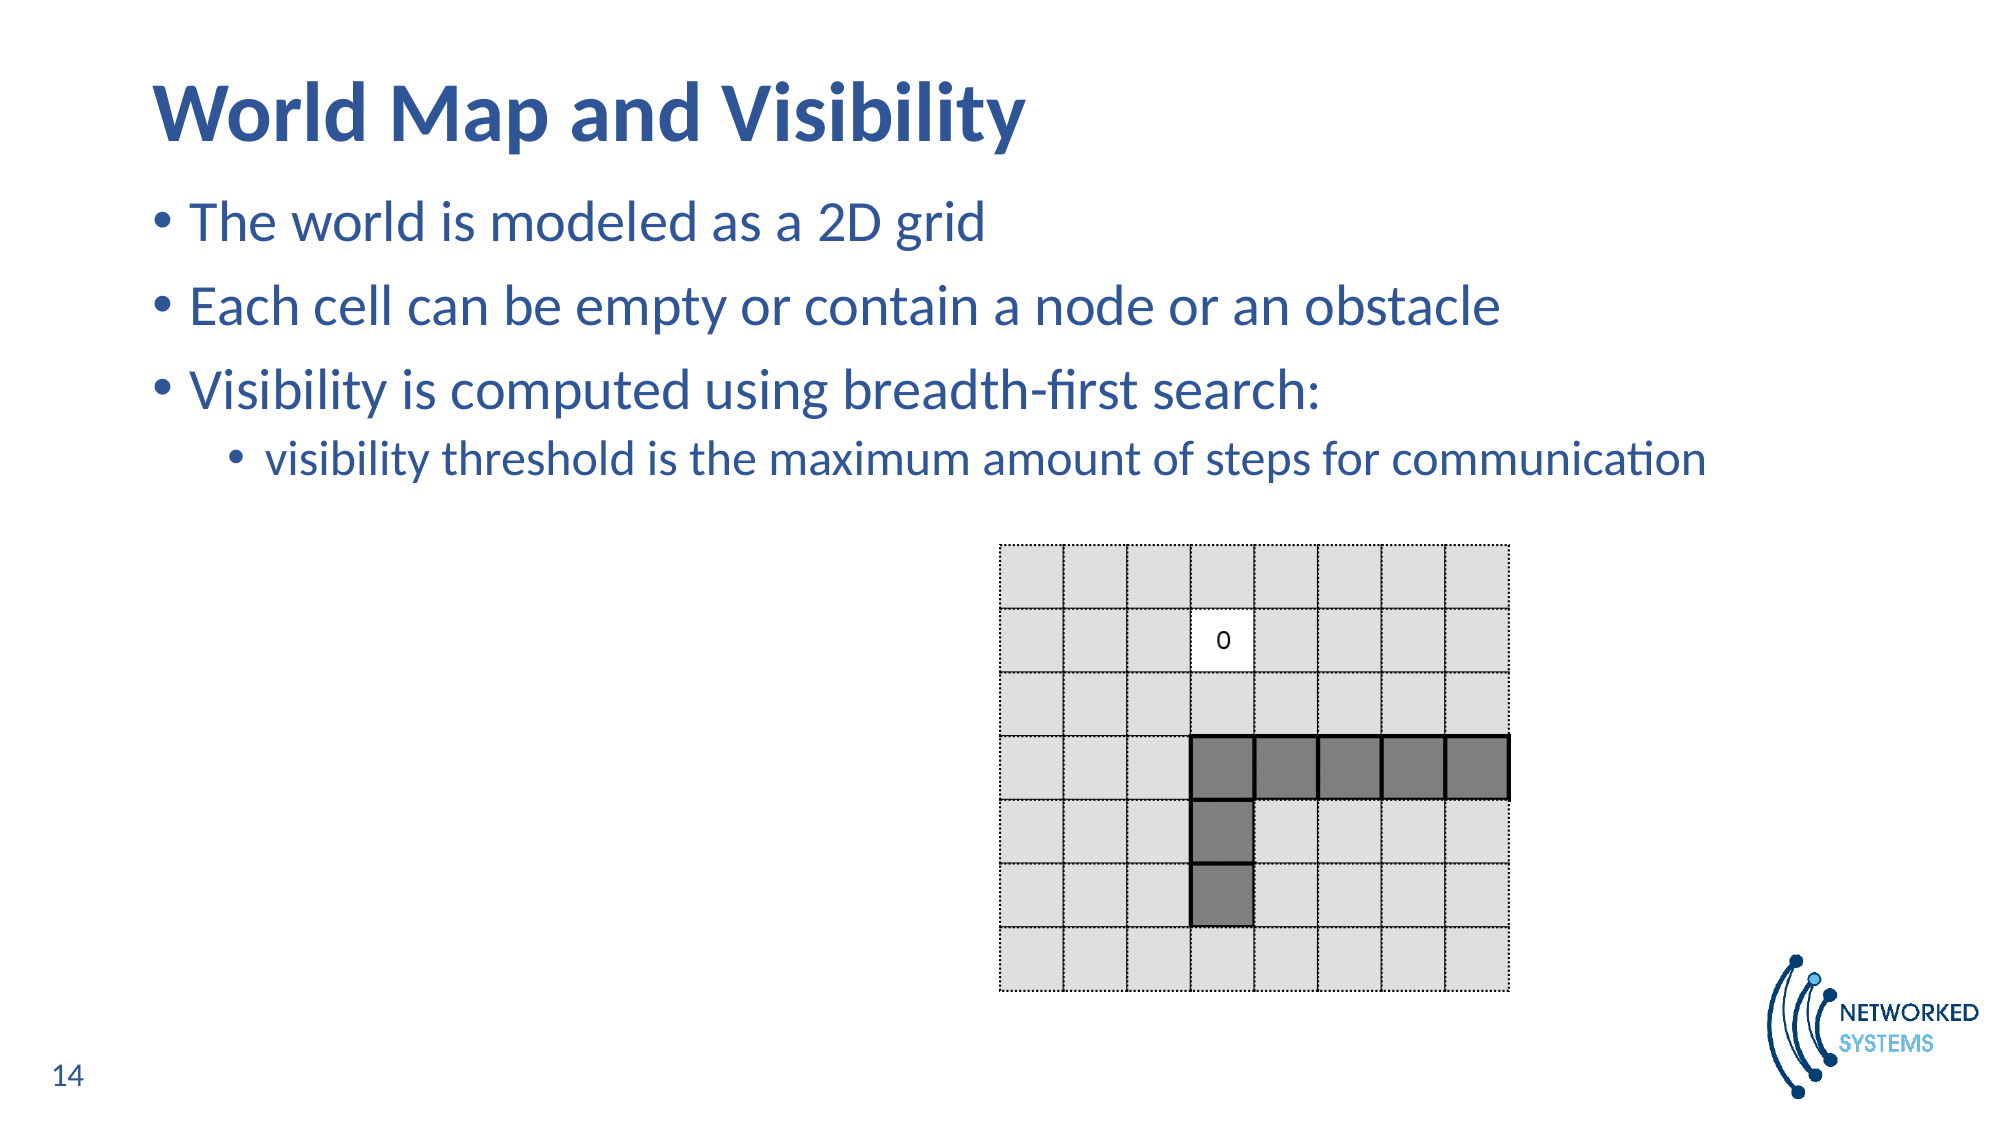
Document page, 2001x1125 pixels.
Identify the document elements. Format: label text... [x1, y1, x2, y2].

title World Map and Visibility [137, 59, 1863, 168]
list The world is modeled as a 2D grid Each cell can be empty or contain a node or an obstacle Visibility is computed using breadth-first search: visibility threshold is the maximum amount of steps for communication [137, 183, 1863, 1014]
picture [999, 544, 1511, 992]
picture [1765, 950, 1979, 1103]
